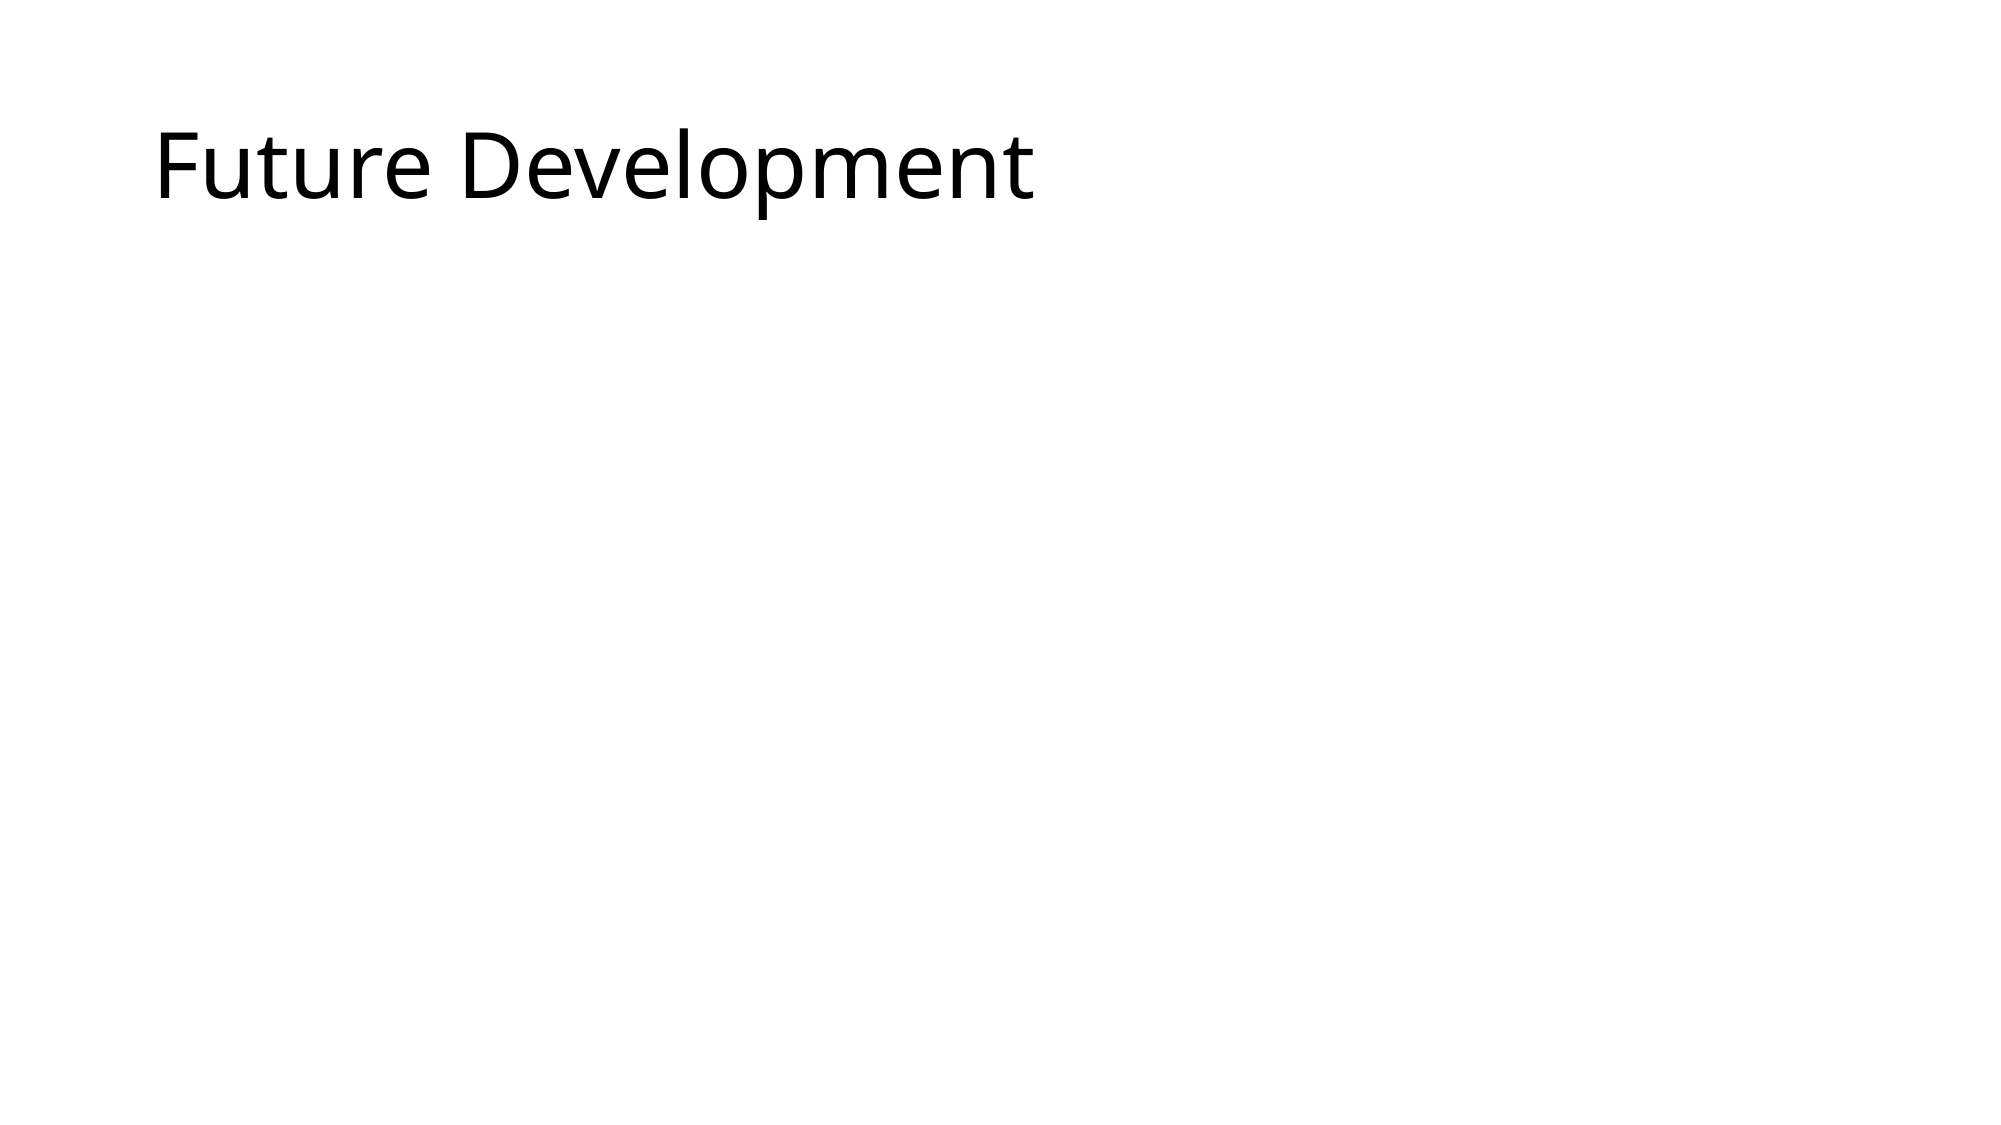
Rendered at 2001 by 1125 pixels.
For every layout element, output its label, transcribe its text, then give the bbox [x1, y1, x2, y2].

title Future Development [137, 59, 1863, 278]
